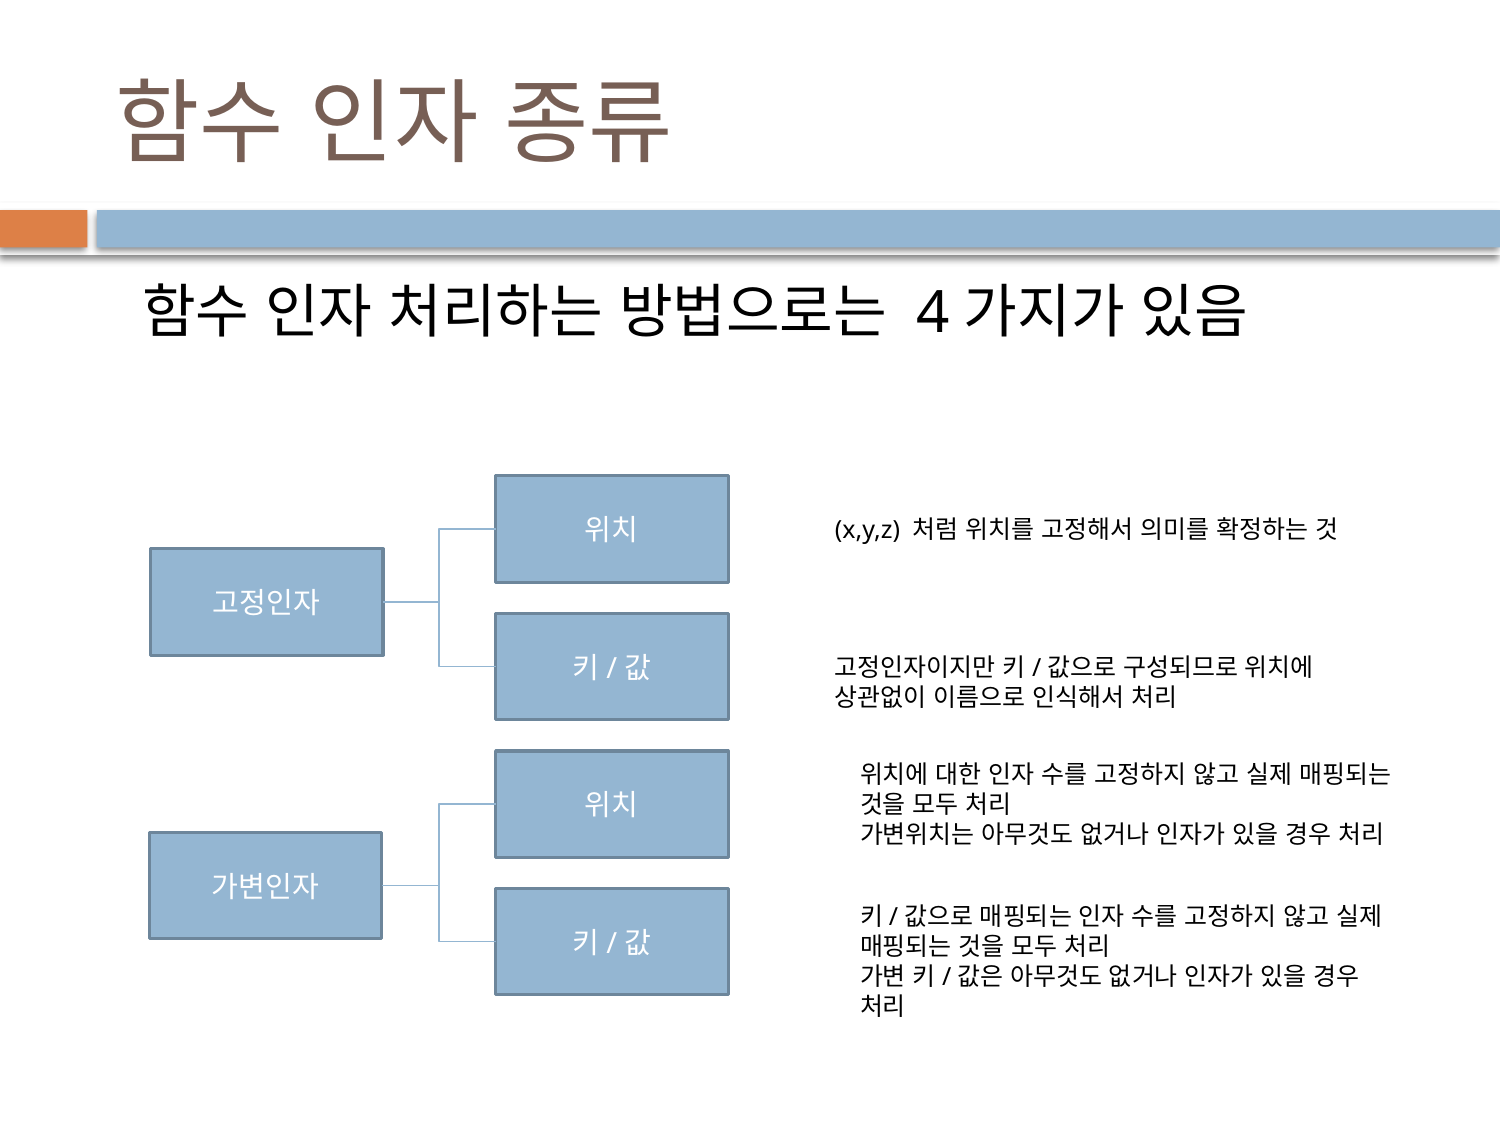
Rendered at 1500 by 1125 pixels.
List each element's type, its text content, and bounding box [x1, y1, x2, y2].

text_box 키/값으로 매핑되는 인자 수를 고정하지 않고 실제 매핑되는 것을 모두 처리 가변 키/값은 아무것도 없거나 인자가 있을 경우 처리 [845, 893, 1425, 1028]
text_box 위치에 대한 인자 수를 고정하지 않고 실제 매핑되는 것을 모두 처리 가변위치는 아무것도 없거나 인자가 있을 경우 처리 [845, 751, 1425, 857]
list 함수 인자 처리하는 방법으로는 4가지가 있음 [75, 267, 1425, 480]
title 함수 인자 종류 [100, 37, 1438, 200]
text_box 고정인자이지만 키/값으로 구성되므로 위치에 상관없이 이름으로 인식해서 처리 [820, 643, 1400, 719]
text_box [149, 475, 729, 996]
text_box (x,y,z) 처럼 위치를 고정해서 의미를 확정하는 것 [820, 506, 1400, 552]
